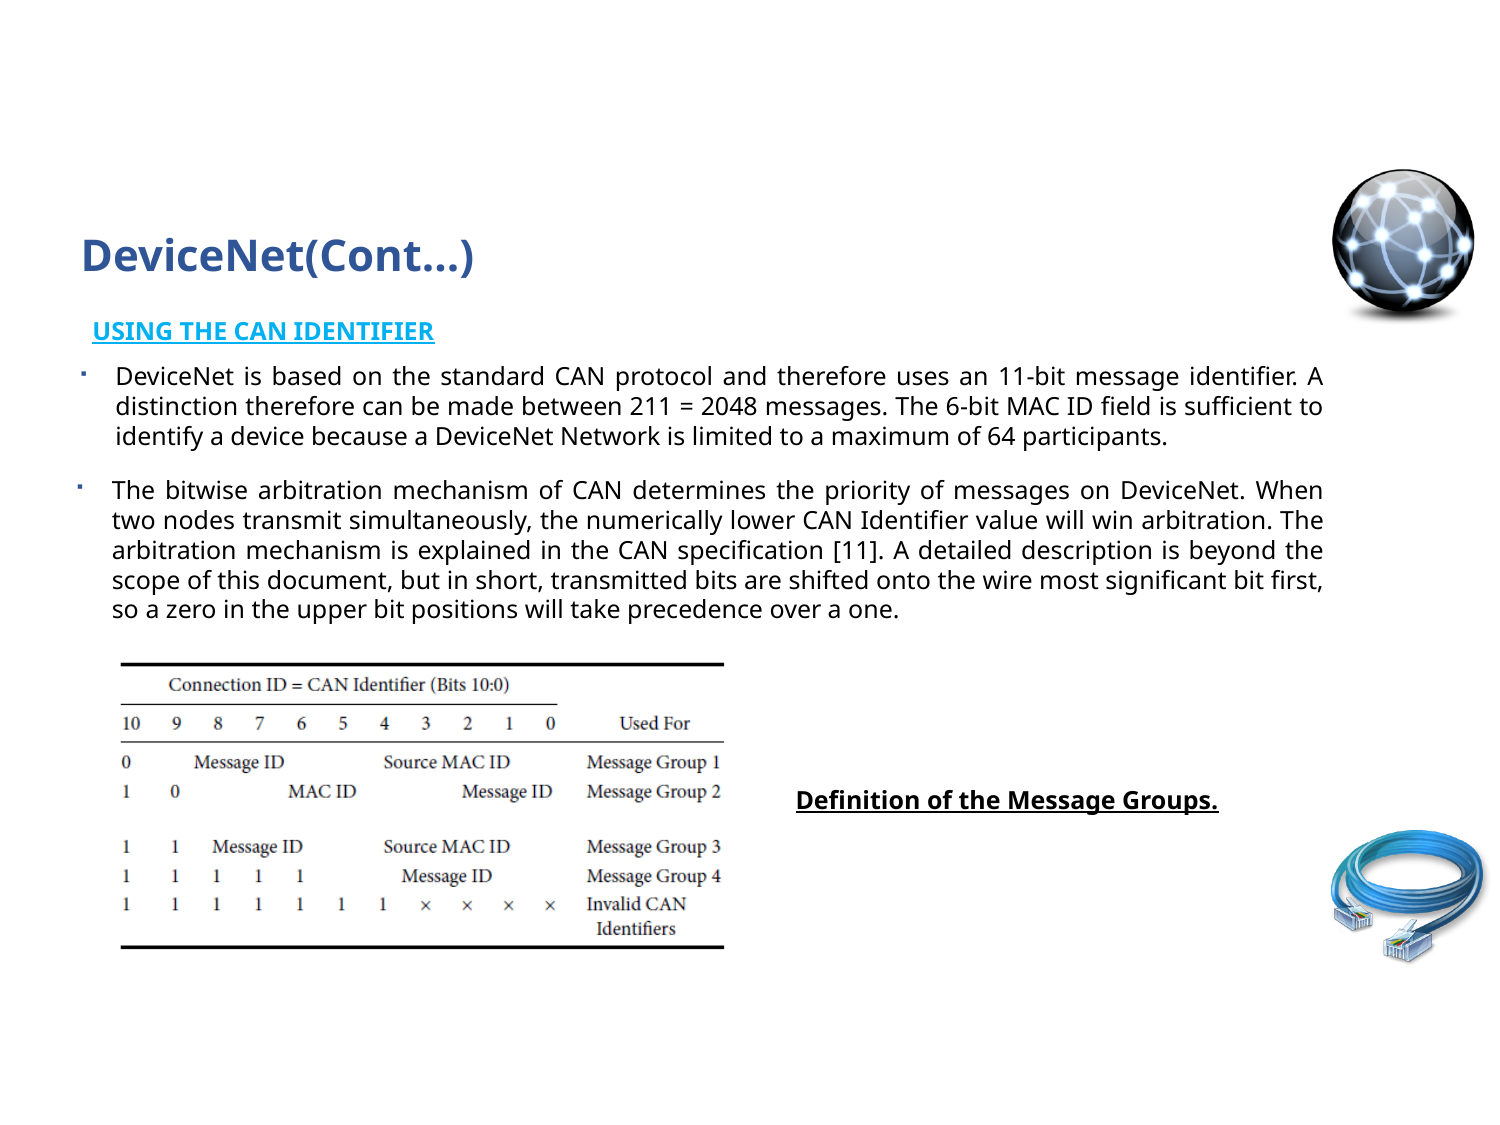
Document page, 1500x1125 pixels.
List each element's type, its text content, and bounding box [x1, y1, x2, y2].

text_box DeviceNet is based on the standard CAN protocol and therefore uses an 11-bit message identifier. A distinction therefore can be made between 211 = 2048 messages. The 6-bit MAC ID field is sufficient to identify a device because a DeviceNet Network is limited to a maximum of 64 participants. [65, 353, 1341, 458]
picture [1321, 806, 1491, 975]
picture [1318, 161, 1488, 331]
text_box Definition of the Message Groups. [780, 776, 1235, 822]
picture [115, 657, 730, 955]
text_box The bitwise arbitration mechanism of CAN determines the priority of messages on DeviceNet. When two nodes transmit simultaneously, the numerically lower CAN Identifier value will win arbitration. The arbitration mechanism is explained in the CAN specification [11]. A detailed description is beyond the scope of this document, but in short, transmitted bits are shifted onto the wire most significant bit first, so a zero in the upper bit positions will take precedence over a one. [61, 466, 1341, 632]
title DeviceNet(Cont...) [65, 204, 844, 289]
text_box USING THE CAN IDENTIFIER [77, 307, 450, 353]
